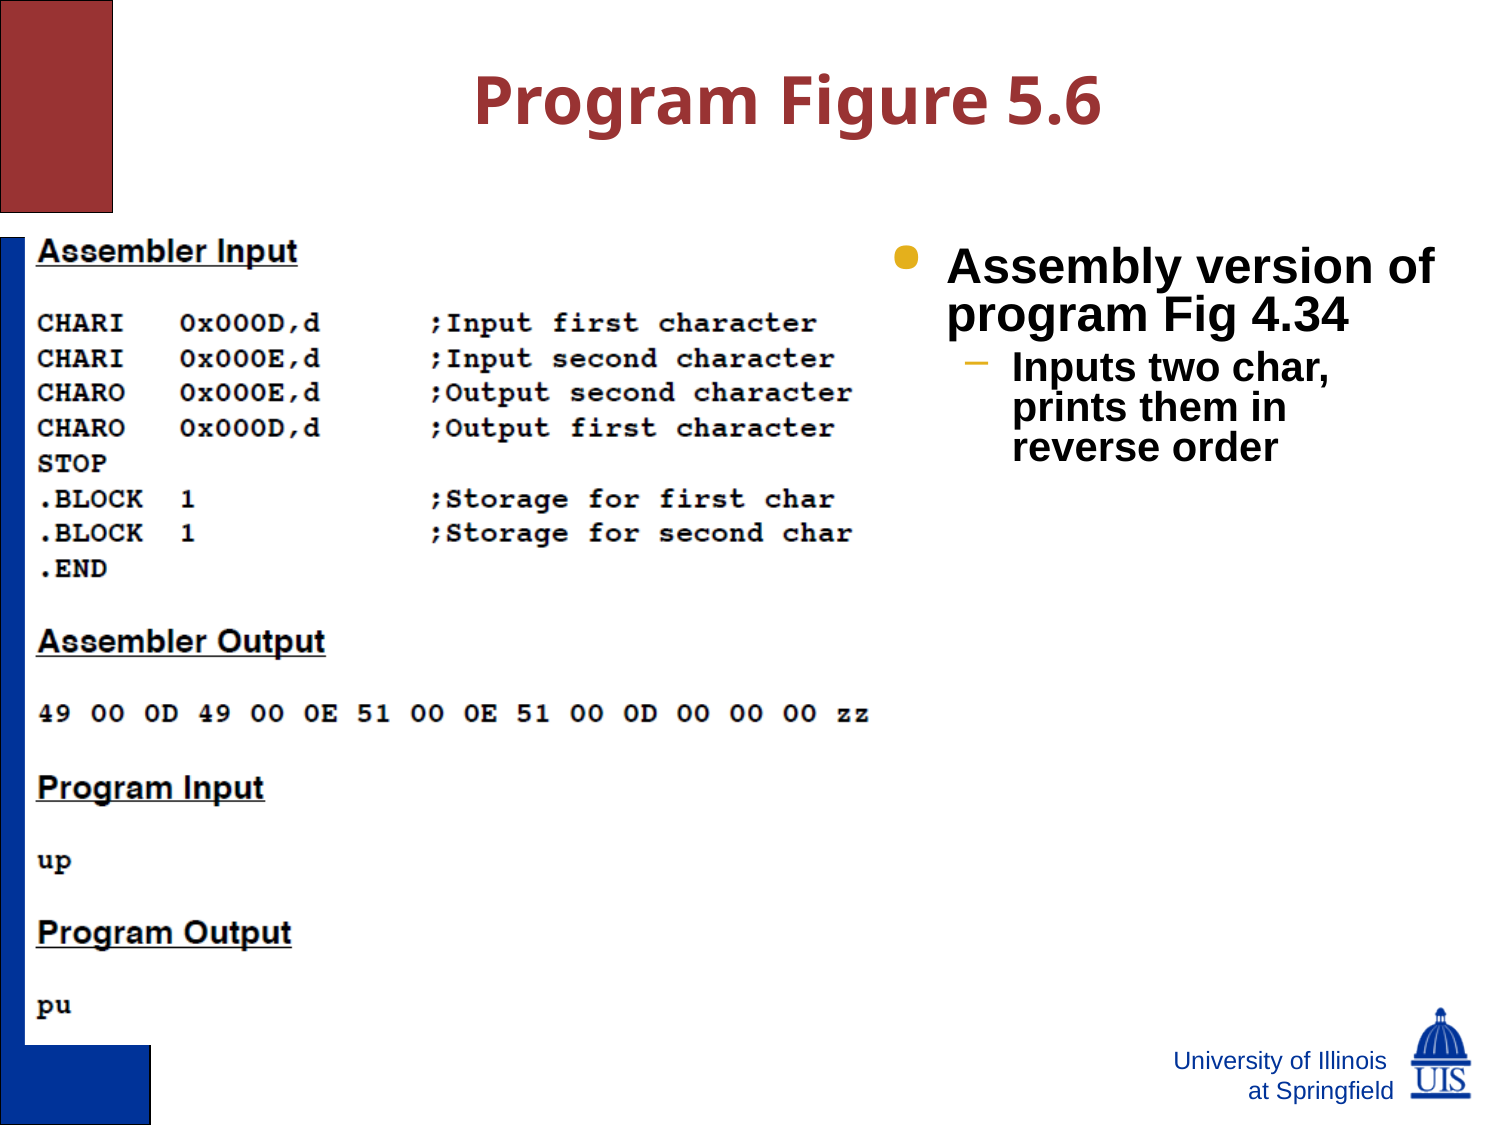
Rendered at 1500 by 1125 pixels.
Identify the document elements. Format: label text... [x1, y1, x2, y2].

picture [1409, 1006, 1473, 1102]
list Assembly version of program Fig 4.34 Inputs two char, prints them in reverse order [879, 237, 1463, 1013]
title Program Figure 5.6 [150, 45, 1425, 150]
picture [24, 224, 875, 1045]
